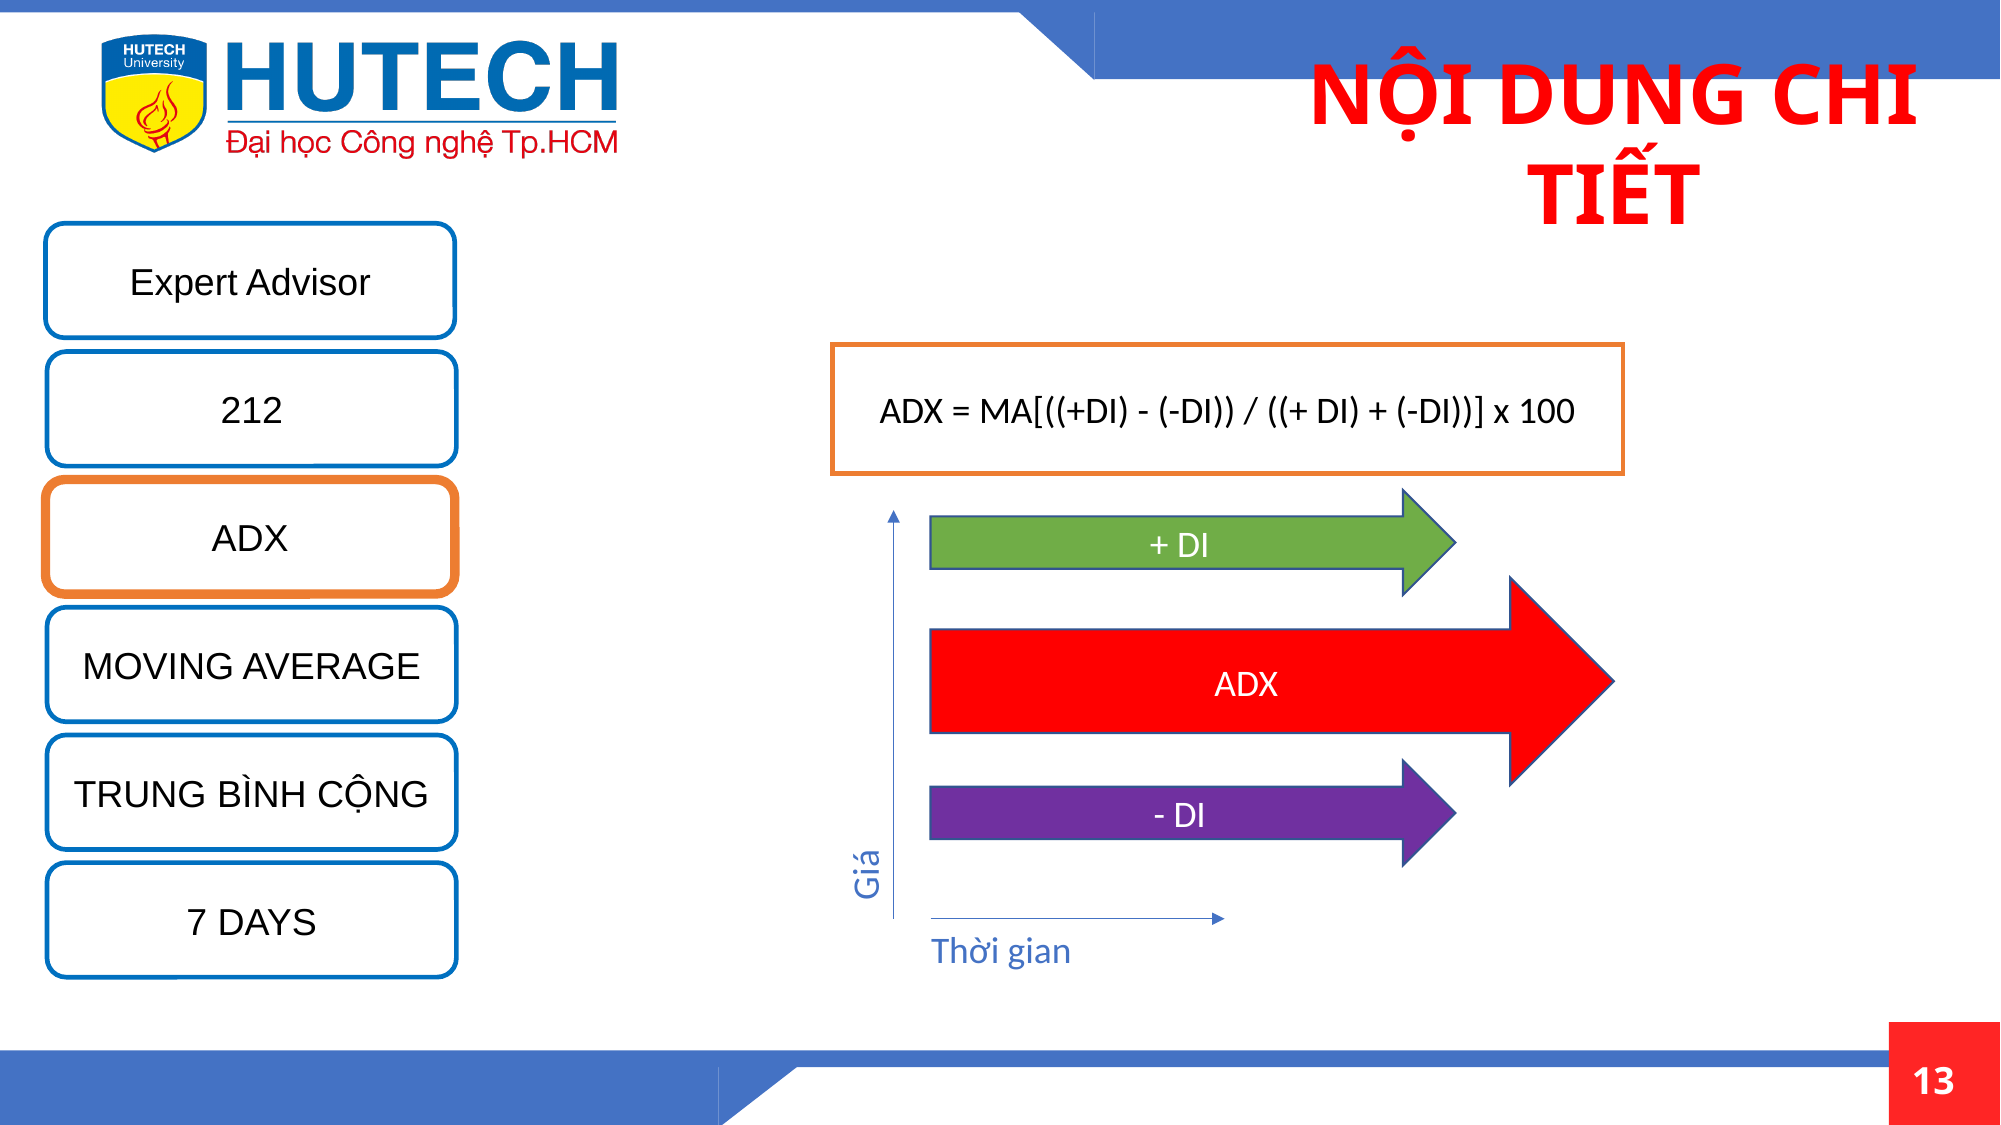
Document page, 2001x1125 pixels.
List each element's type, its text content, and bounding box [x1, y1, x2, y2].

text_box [834, 490, 1614, 980]
picture [65, 5, 653, 188]
text_box NỘI DUNG CHI TIẾT [1227, 56, 2000, 226]
text_box TRUNG BÌNH CỘNG [45, 733, 458, 851]
text_box 7 DAYS [45, 861, 458, 979]
text_box Expert Advisor [44, 222, 456, 339]
text_box MOVING AVERAGE [45, 606, 458, 723]
text_box ADX = MA[((+DI) - (-DI)) / ((+ DI) + (-DI))] x 100 [831, 343, 1624, 474]
text_box ADX [44, 478, 456, 596]
text_box 212 [45, 350, 458, 468]
